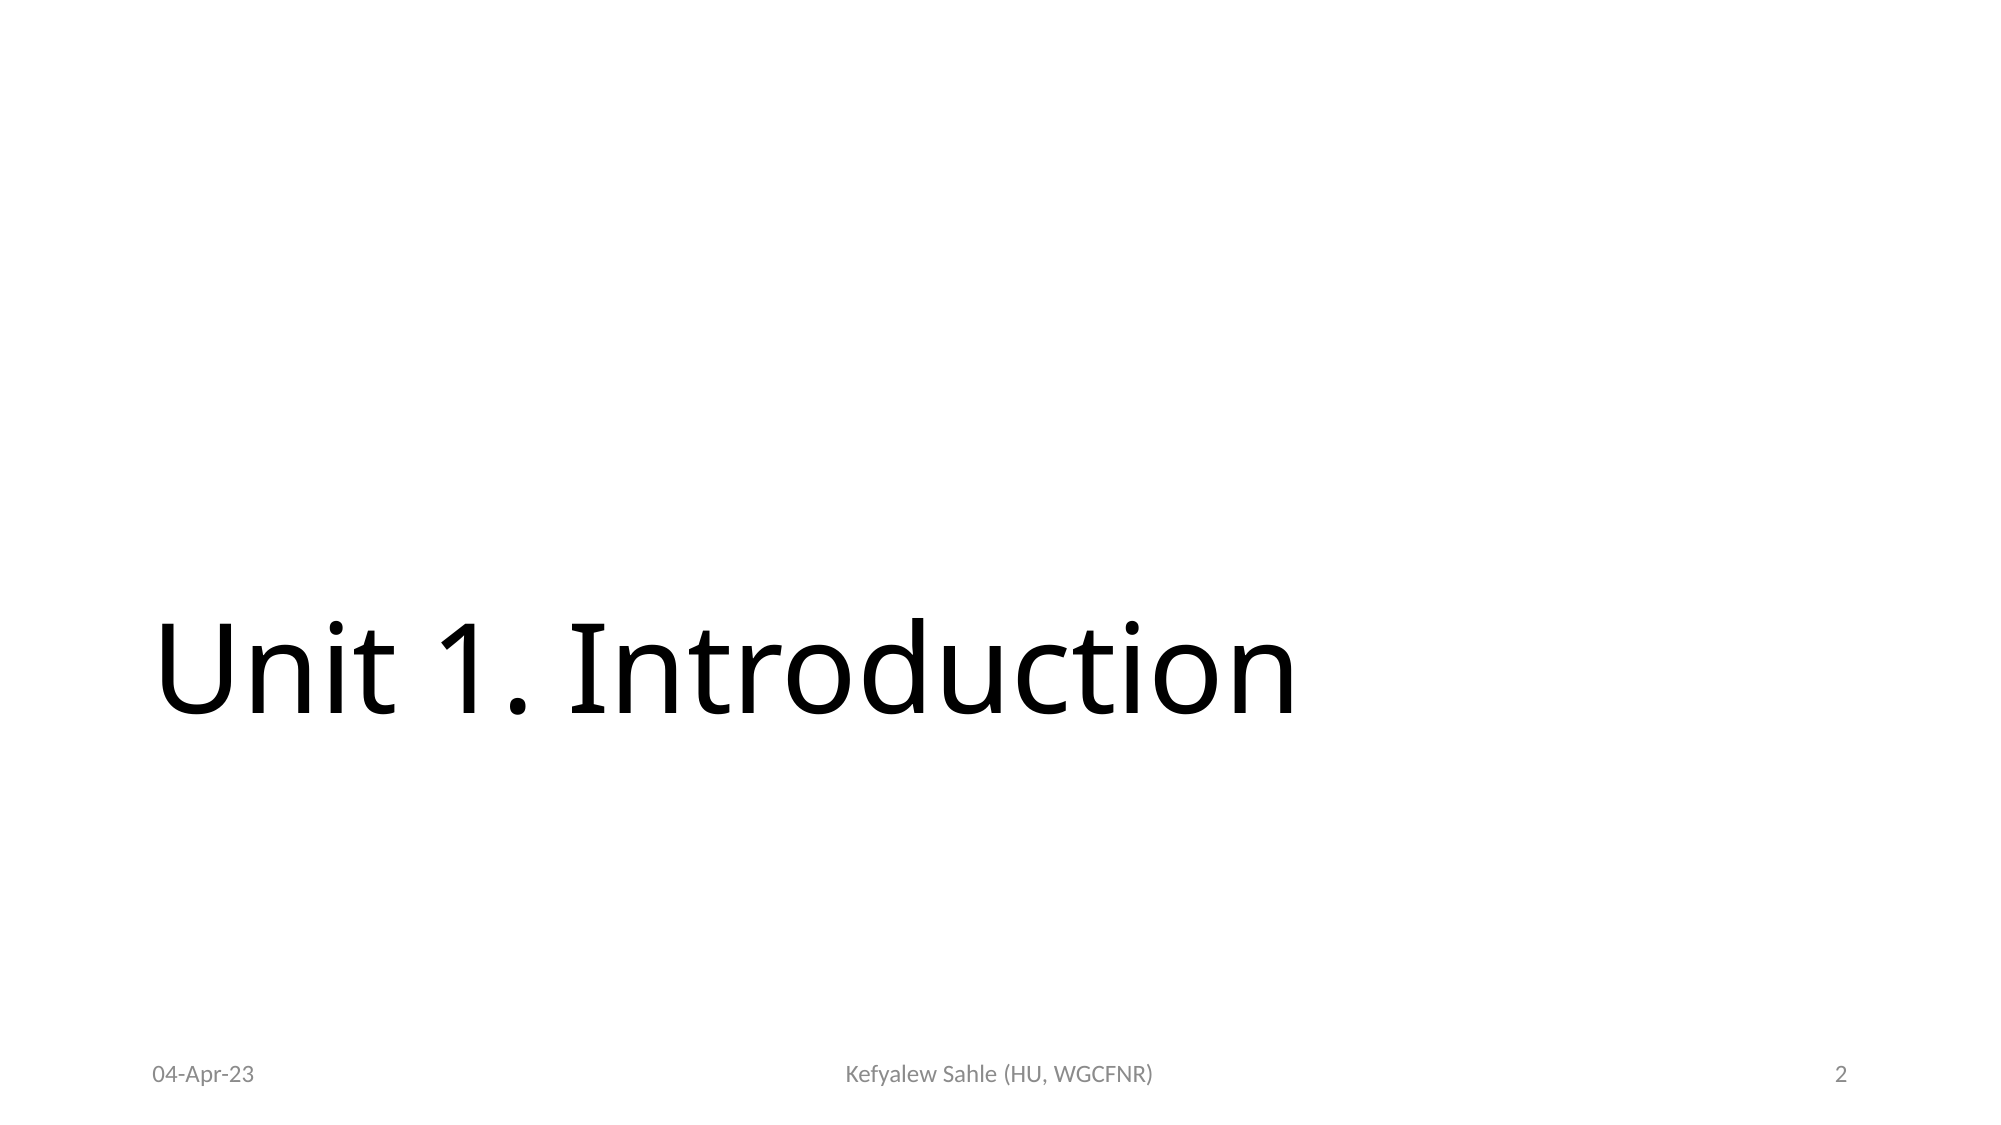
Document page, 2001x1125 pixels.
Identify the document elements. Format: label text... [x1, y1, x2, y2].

footer Kefyalew Sahle (HU, WGCFNR) [662, 1042, 1338, 1103]
title Unit 1. Introduction [136, 280, 1862, 749]
slide_number 04-Apr-23 [137, 1042, 588, 1103]
slide_number 2 [1412, 1042, 1863, 1103]
